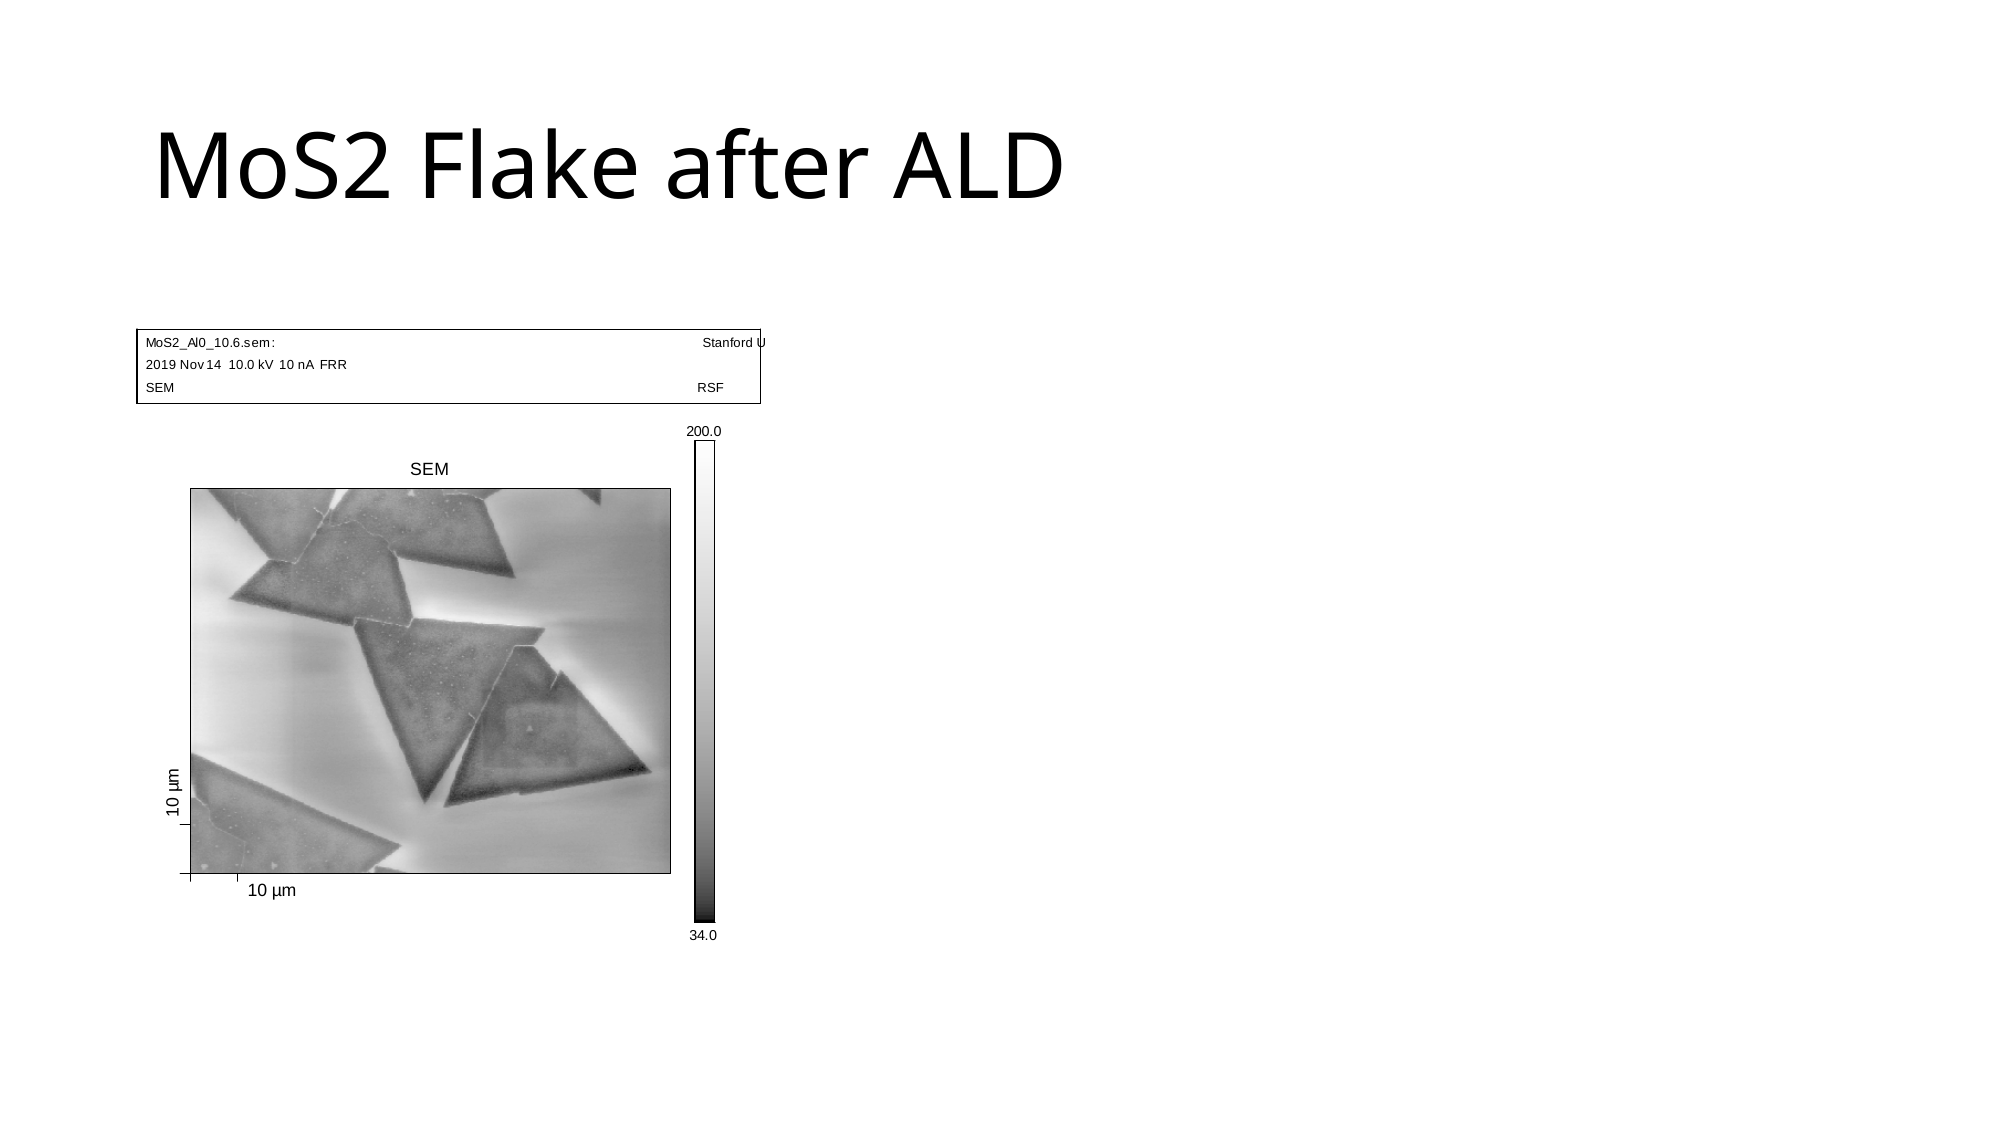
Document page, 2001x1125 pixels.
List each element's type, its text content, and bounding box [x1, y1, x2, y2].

title MoS2 Flake after ALD [137, 59, 1863, 278]
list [123, 277, 774, 1125]
